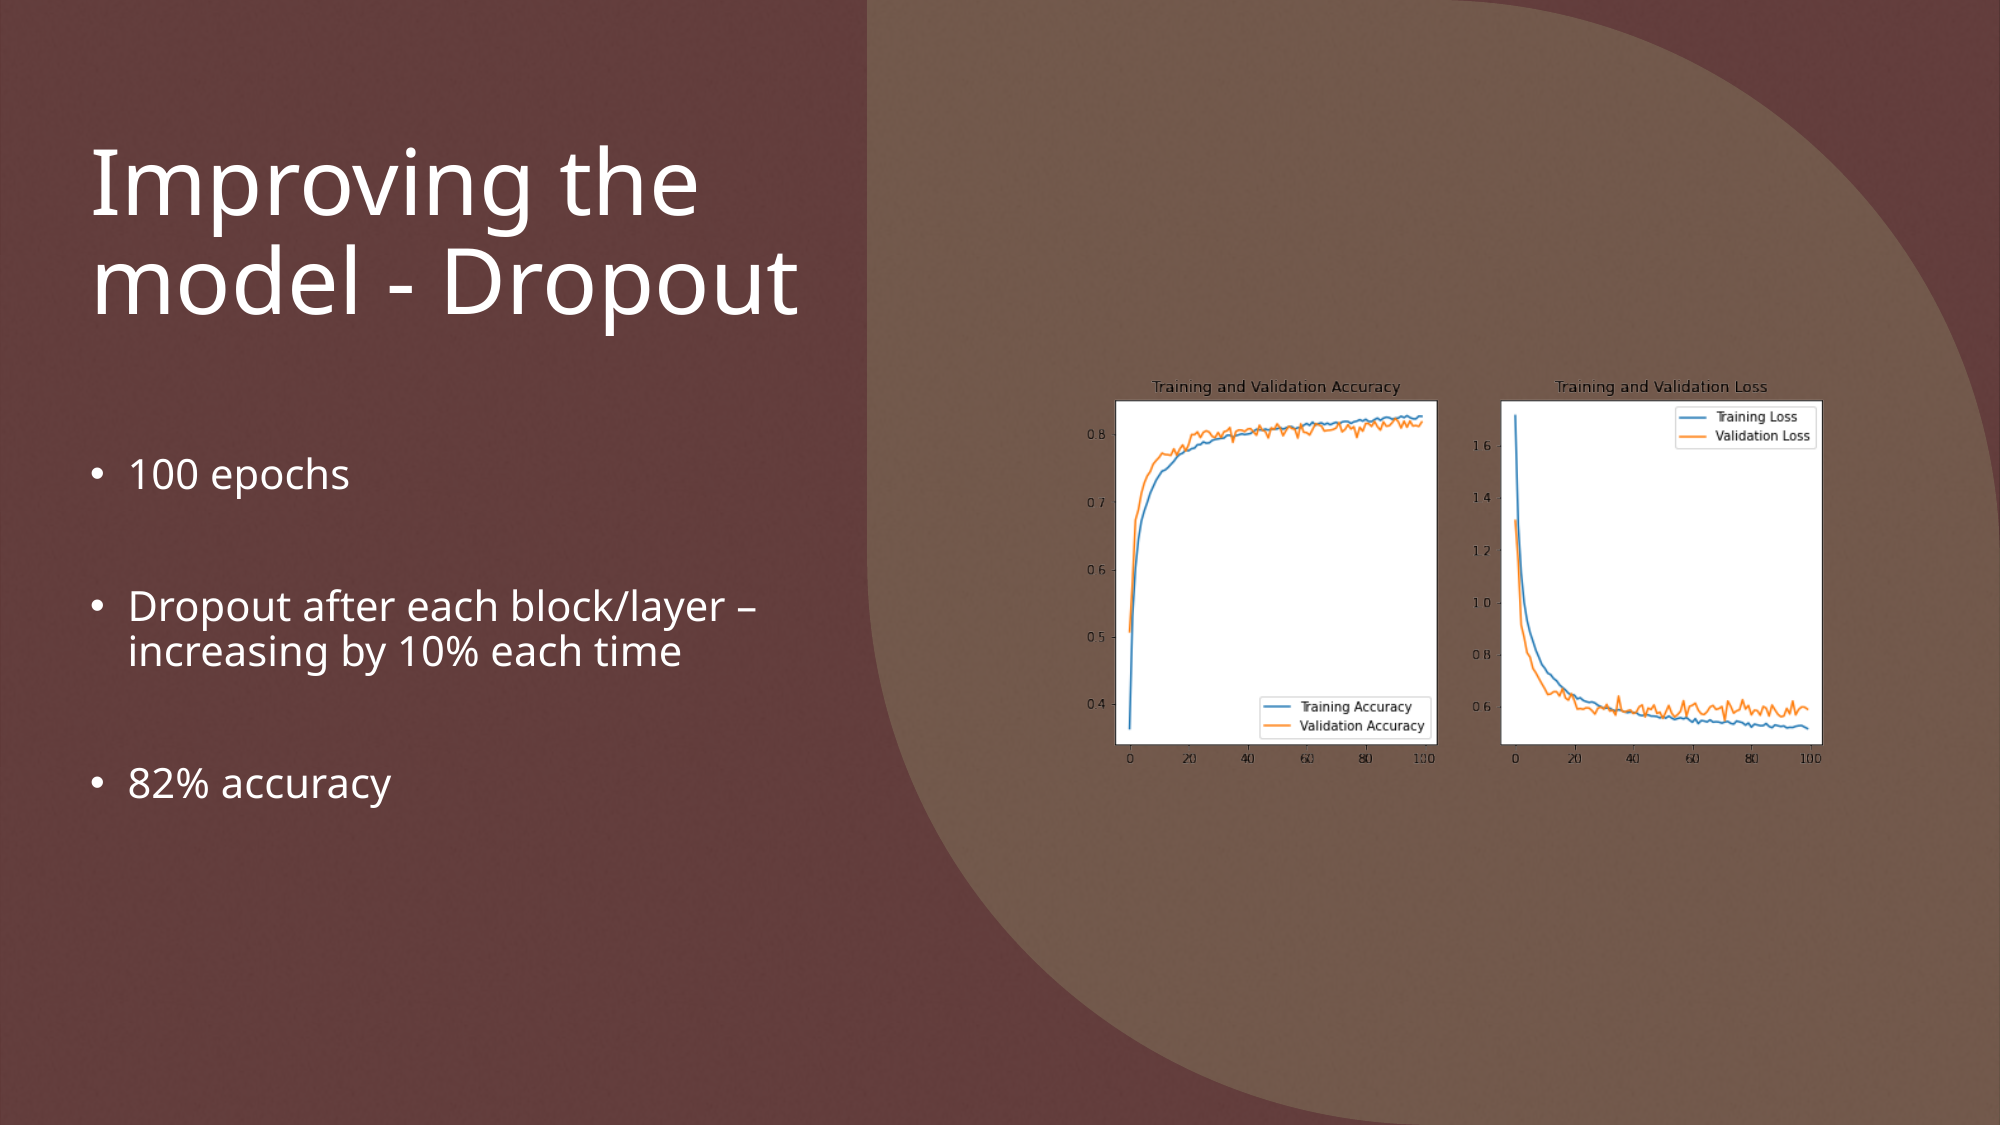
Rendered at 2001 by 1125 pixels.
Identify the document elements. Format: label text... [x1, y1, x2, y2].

list 100 epochs Dropout after each block/layer – increasing by 10% each time 82% accuracy [75, 375, 837, 1013]
text_box [0, 0, 2000, 1125]
title Improving the model - Dropout [75, 124, 837, 342]
picture [1077, 371, 1831, 775]
